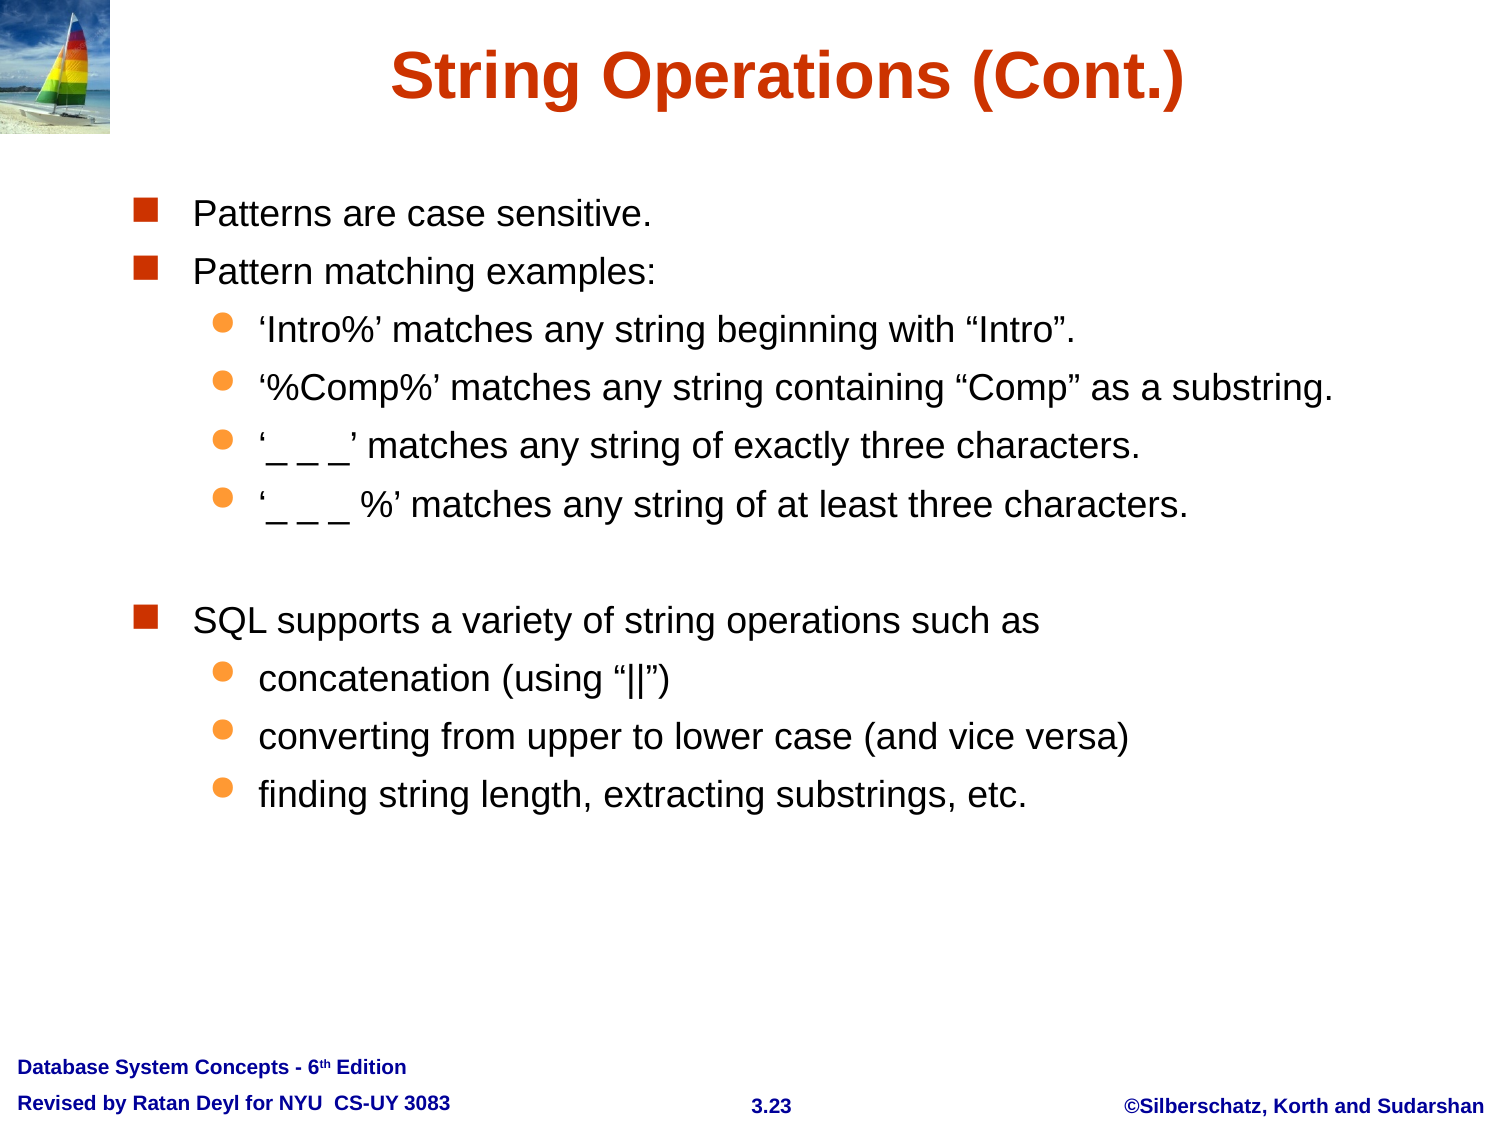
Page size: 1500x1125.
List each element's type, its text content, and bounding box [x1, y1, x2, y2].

title String Operations (Cont.) [125, 18, 1452, 120]
picture [0, 0, 110, 134]
list Patterns are case sensitive. Pattern matching examples: ‘Intro%’ matches any string beginning with “Intro”. ‘%Comp%’ matches any string containing “Comp” as a substring. ‘_ _ _’ matches any string of exactly three characters. ‘_ _ _ %’ matches any string of at least three characters. SQL supports a variety of string operations such as concatenation (using “||”) converting from upper to lower case (and vice versa) finding string length, extracting substrings, etc. [121, 181, 1410, 1032]
